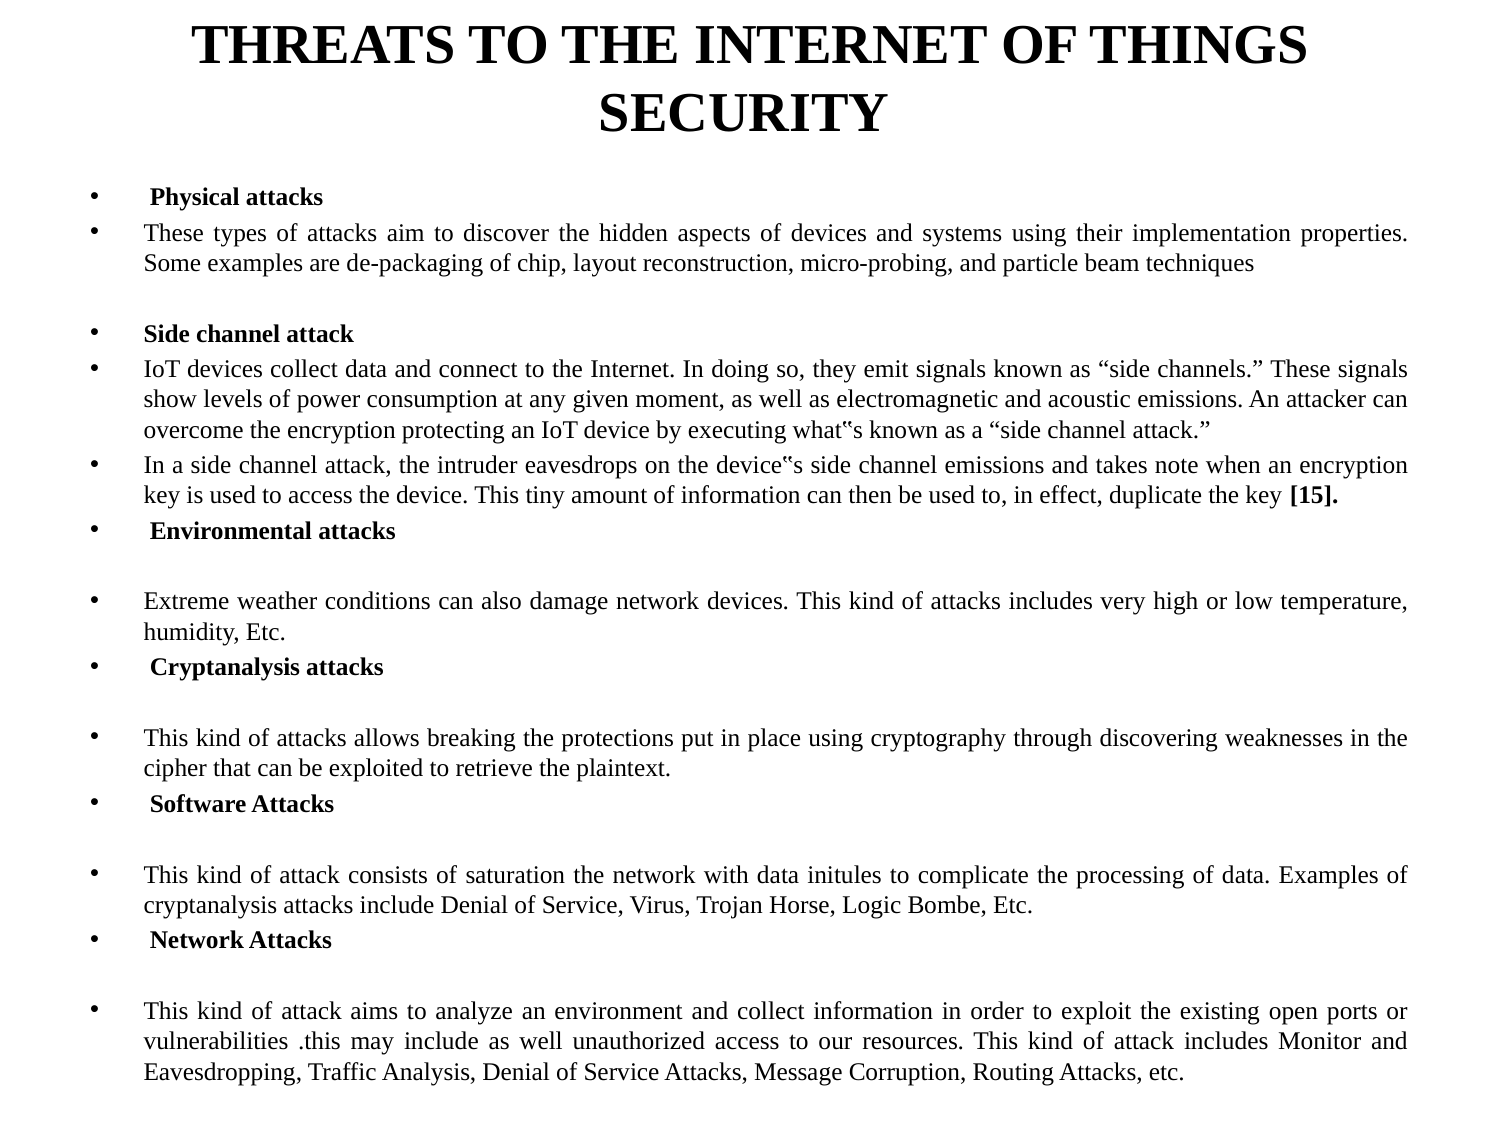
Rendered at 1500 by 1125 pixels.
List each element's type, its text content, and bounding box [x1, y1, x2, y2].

title THREATS TO THE INTERNET OF THINGS SECURITY [75, 0, 1425, 137]
list Physical attacks These types of attacks aim to discover the hidden aspects of devices and systems using their implementation properties. Some examples are de-packaging of chip, layout reconstruction, micro-probing, and particle beam techniques Side channel attack IoT devices collect data and connect to the Internet. In doing so, they emit signals known as “side channels.” These signals show levels of power consumption at any given moment, as well as electromagnetic and acoustic emissions. An attacker can overcome the encryption protecting an IoT device by executing what‟s known as a “side channel attack.” In a side channel attack, the intruder eavesdrops on the device‟s side channel emissions and takes note when an encryption key is used to access the device. This tiny amount of information can then be used to, in effect, duplicate the key [15]. Environmental attacks Extreme weather conditions can also damage network devices. This kind of attacks includes very high or low temperature, humidity, Etc. Cryptanalysis attacks This kind of attacks allows breaking the protections put in place using cryptography through discovering weaknesses in the cipher that can be exploited to retrieve the plaintext. Software Attacks This kind of attack consists of saturation the network with data initules to complicate the processing of data. Examples of cryptanalysis attacks include Denial of Service, Virus, Trojan Horse, Logic Bombe, Etc. Network Attacks This kind of attack aims to analyze an environment and collect information in order to exploit the existing open ports or vulnerabilities .this may include as well unauthorized access to our resources. This kind of attack includes Monitor and Eavesdropping, Traffic Analysis, Denial of Service Attacks, Message Corruption, Routing Attacks, etc. [75, 137, 1425, 1125]
